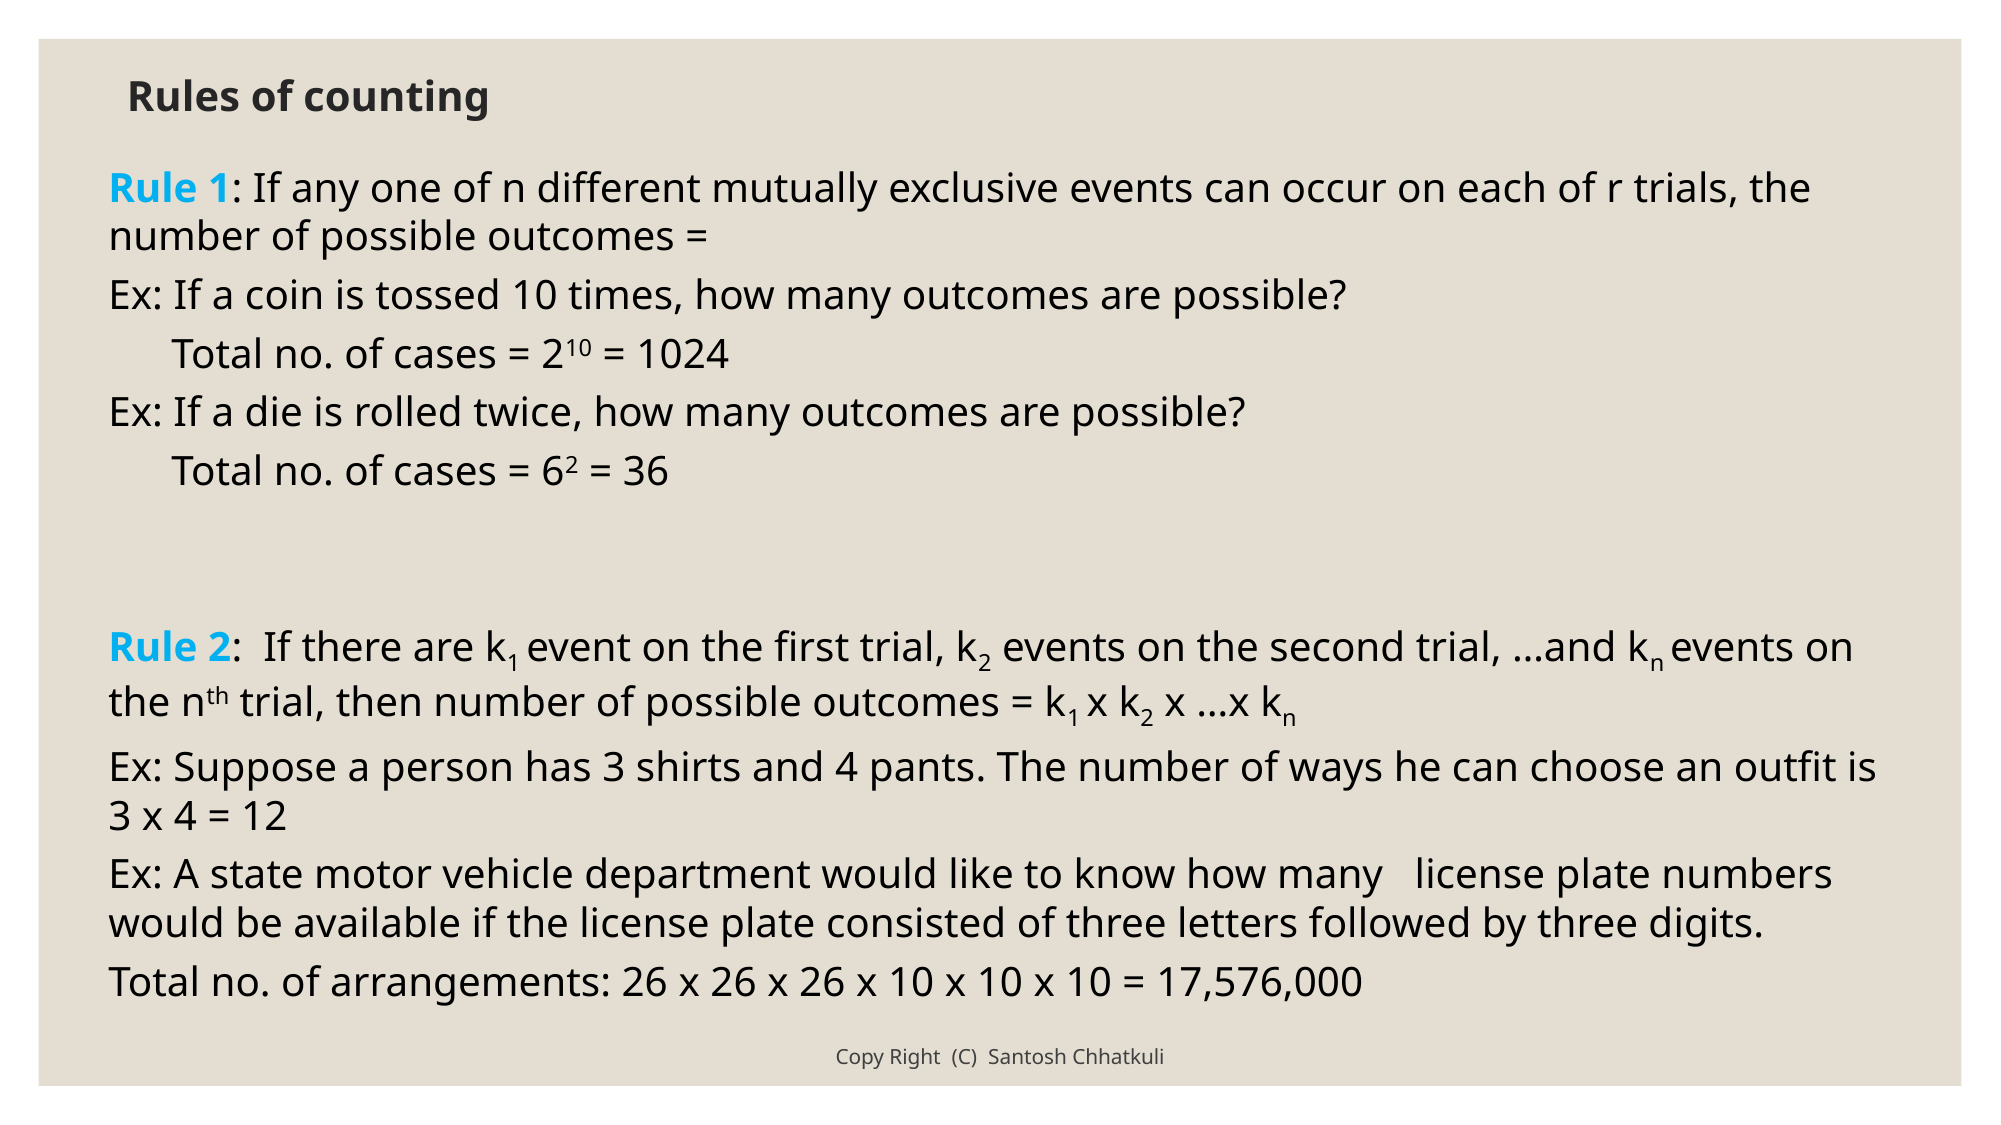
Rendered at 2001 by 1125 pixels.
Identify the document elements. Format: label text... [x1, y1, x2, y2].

title Rules of counting [111, 68, 1762, 129]
footer Copy Right (C) Santosh Chhatkuli [572, 1034, 1428, 1080]
